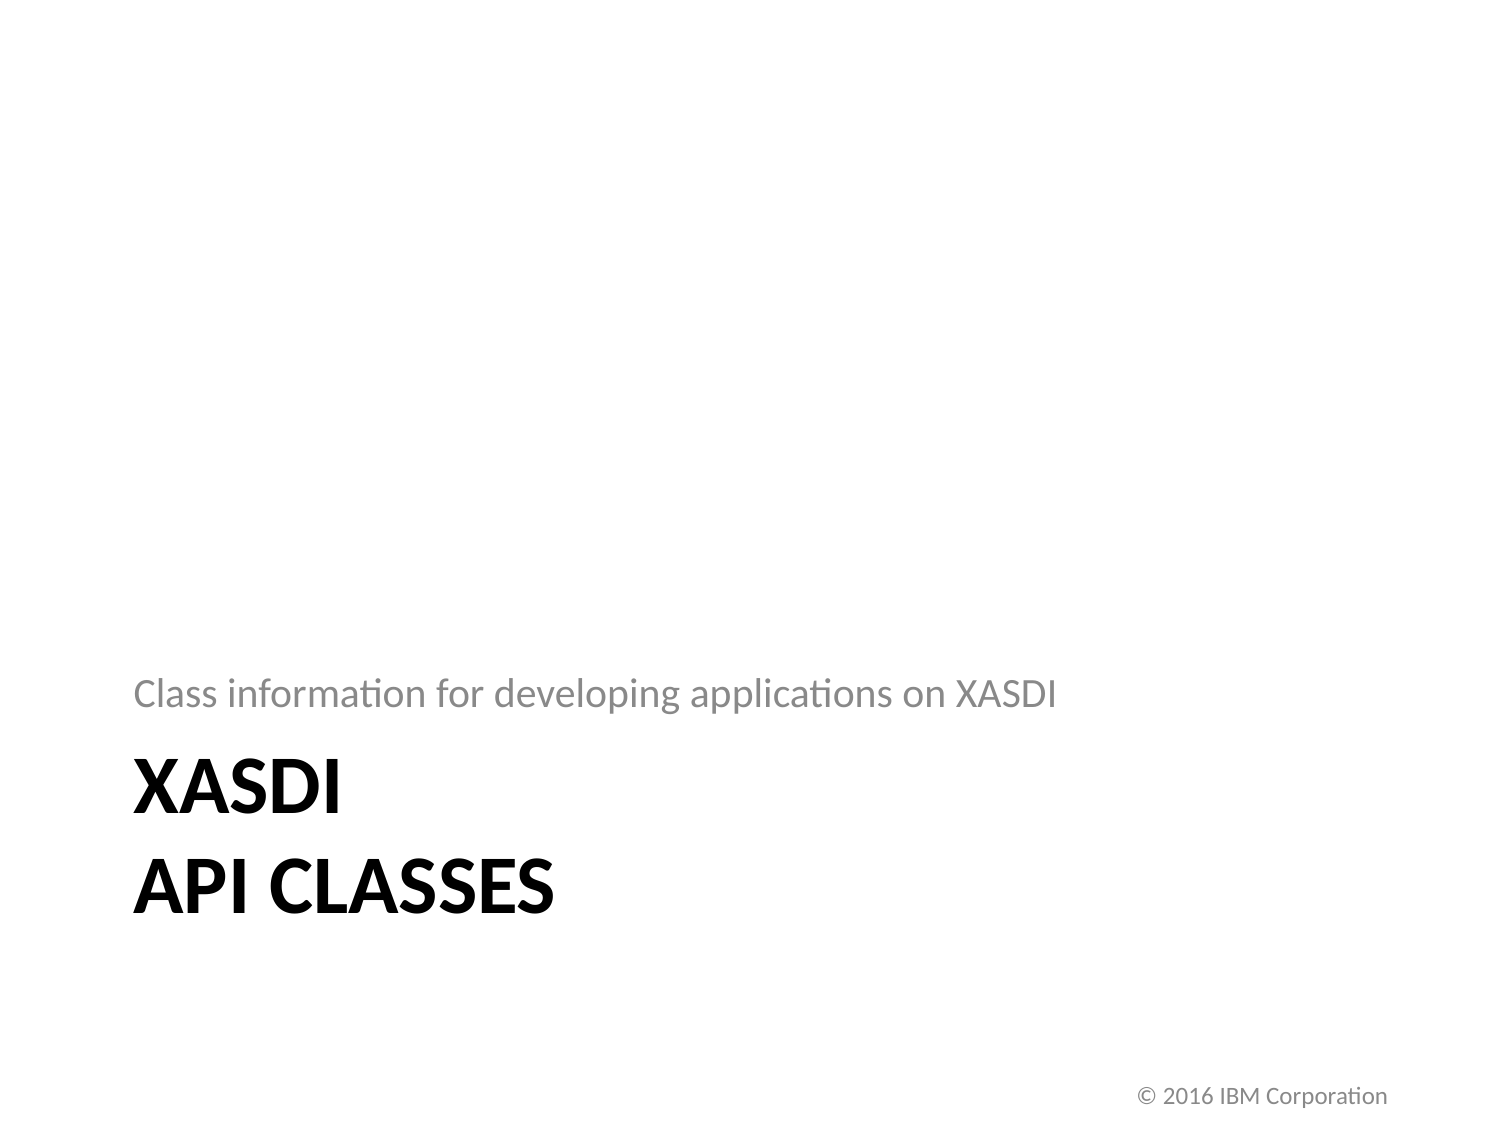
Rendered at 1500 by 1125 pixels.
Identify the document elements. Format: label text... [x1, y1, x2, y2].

list Class information for developing applications on XASDI [118, 476, 1394, 724]
title XASDI API CLASSES [118, 724, 1394, 947]
footer © 2016 IBM Corporation [1025, 1065, 1500, 1125]
